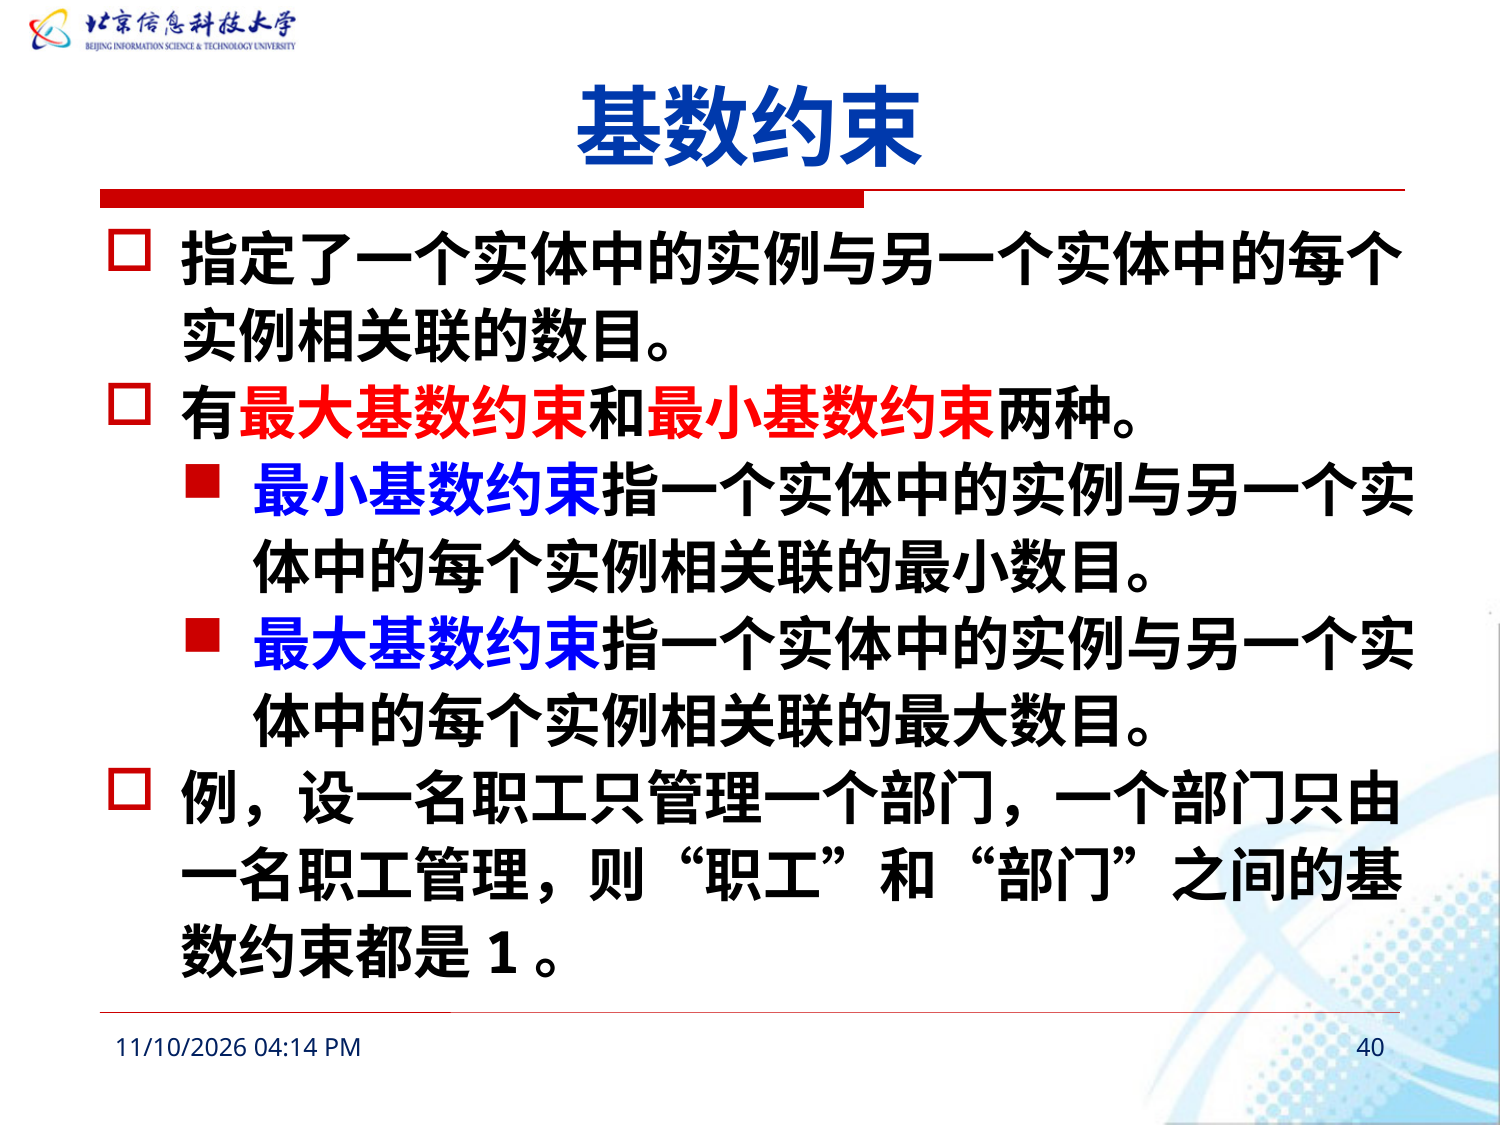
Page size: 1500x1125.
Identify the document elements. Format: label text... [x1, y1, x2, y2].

title 基数约束 [93, 49, 1407, 185]
picture [0, 0, 1500, 1125]
slide_number 40 [1074, 1024, 1401, 1103]
list 指定了一个实体中的实例与另一个实体中的每个实例相关联的数目。 有最大基数约束和最小基数约束两种。 最小基数约束指一个实体中的实例与另一个实体中的每个实例相关联的最小数目。 最大基数约束指一个实体中的实例与另一个实体中的每个实例相关联的最大数目。 例，设一名职工只管理一个部门，一个部门只由一名职工管理，则“职工”和“部门”之间的基数约束都是1。 [88, 207, 1436, 1000]
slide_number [99, 1024, 432, 1103]
